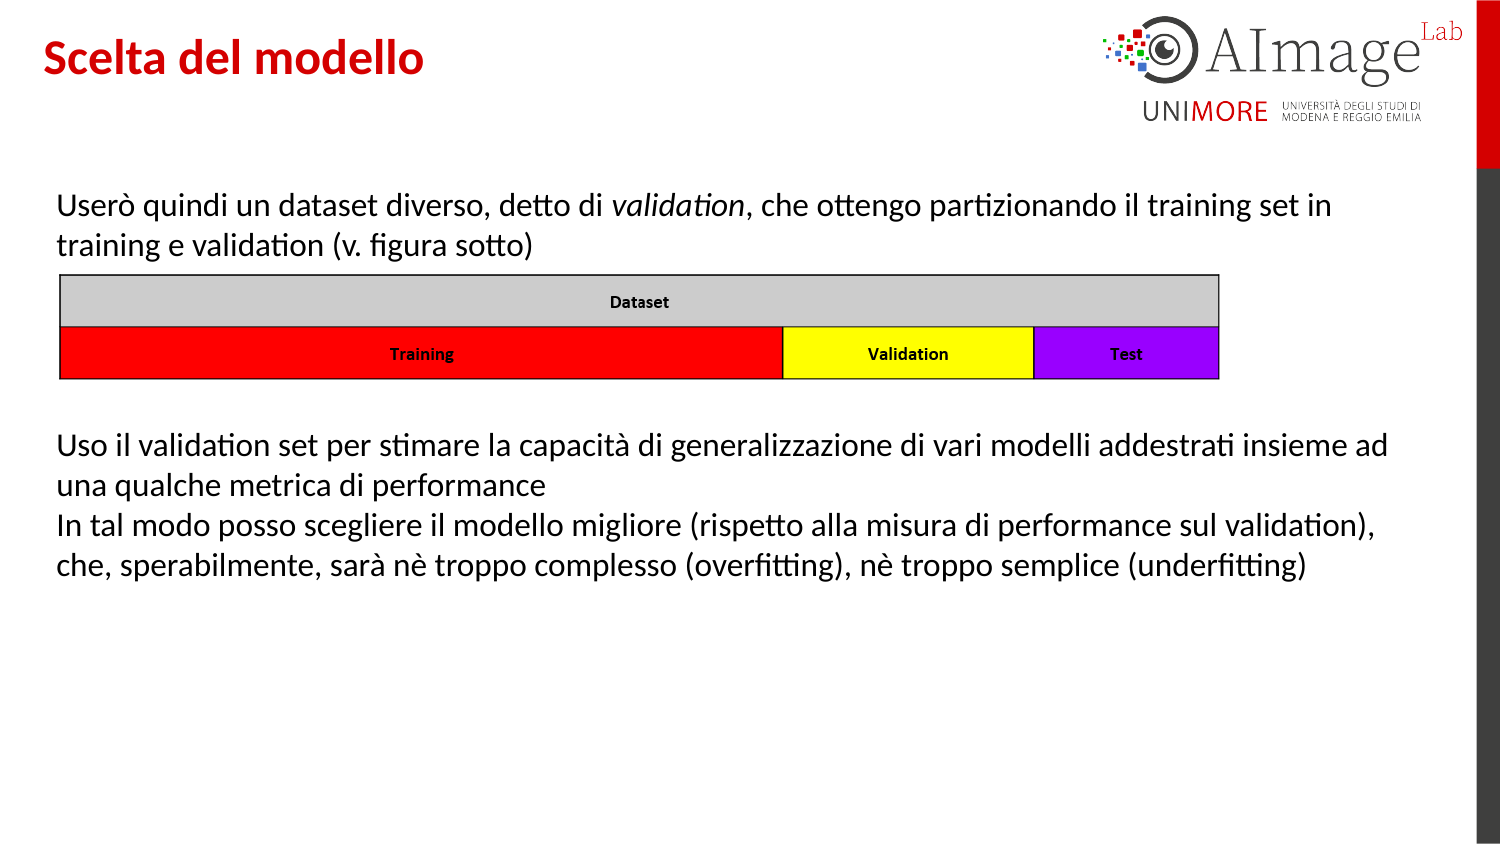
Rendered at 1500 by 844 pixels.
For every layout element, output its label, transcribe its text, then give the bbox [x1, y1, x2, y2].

picture [1103, 16, 1464, 128]
text_box Userò quindi un dataset diverso, detto di validation, che ottengo partizionando il training set in training e validation (v. figura sotto) Uso il validation set per stimare la capacità di generalizzazione di vari modelli addestrati insieme ad una qualche metrica di performance In tal modo posso scegliere il modello migliore (rispetto alla misura di performance sul validation), che, sperabilmente, sarà nè troppo complesso (overfitting), nè troppo semplice (underfitting) [41, 168, 1441, 789]
picture [58, 274, 1220, 380]
text_box Scelta del modello [41, 22, 1238, 85]
